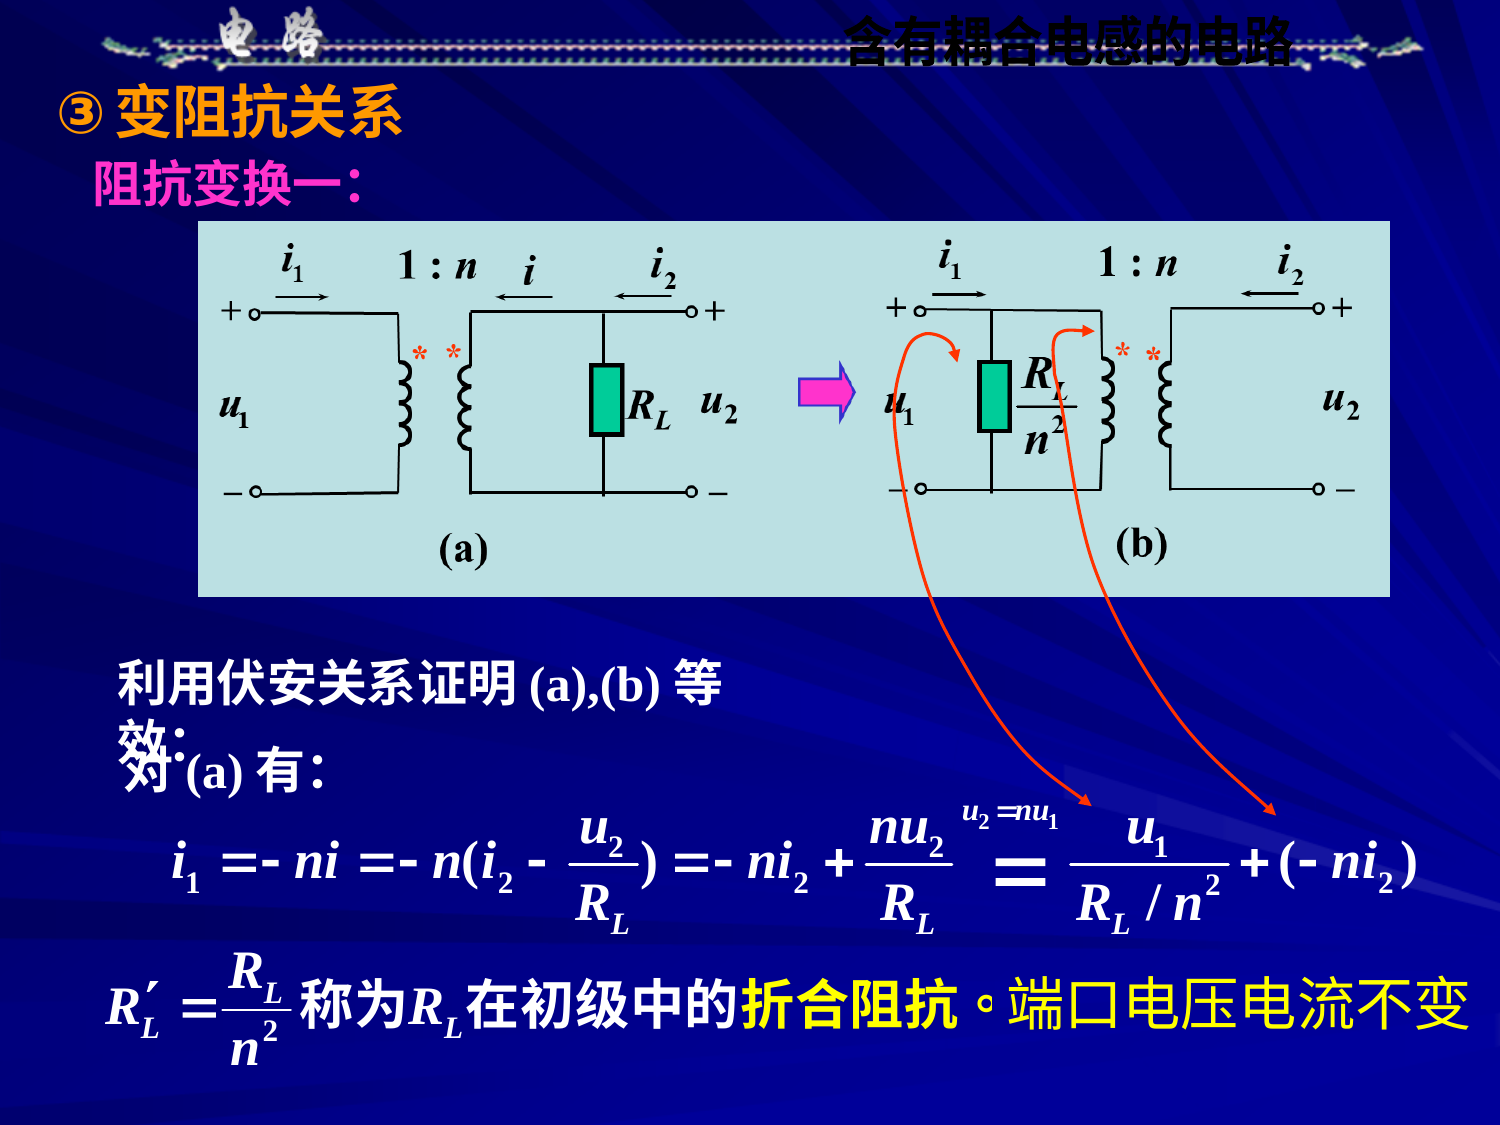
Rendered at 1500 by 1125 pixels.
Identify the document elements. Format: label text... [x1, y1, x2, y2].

picture [0, 0, 1500, 1125]
text_box 对(a)有： [108, 731, 793, 806]
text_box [94, 934, 992, 1079]
text_box 利用伏安关系证明(a),(b)等效： [102, 643, 786, 779]
text_box [1106, 598, 1265, 784]
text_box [163, 784, 1426, 947]
text_box 变阻抗关系 [41, 67, 1234, 153]
text_box 端口电压电流不变 [992, 959, 1500, 1045]
text_box [930, 598, 1086, 784]
text_box 阻抗变换一： [77, 153, 408, 220]
